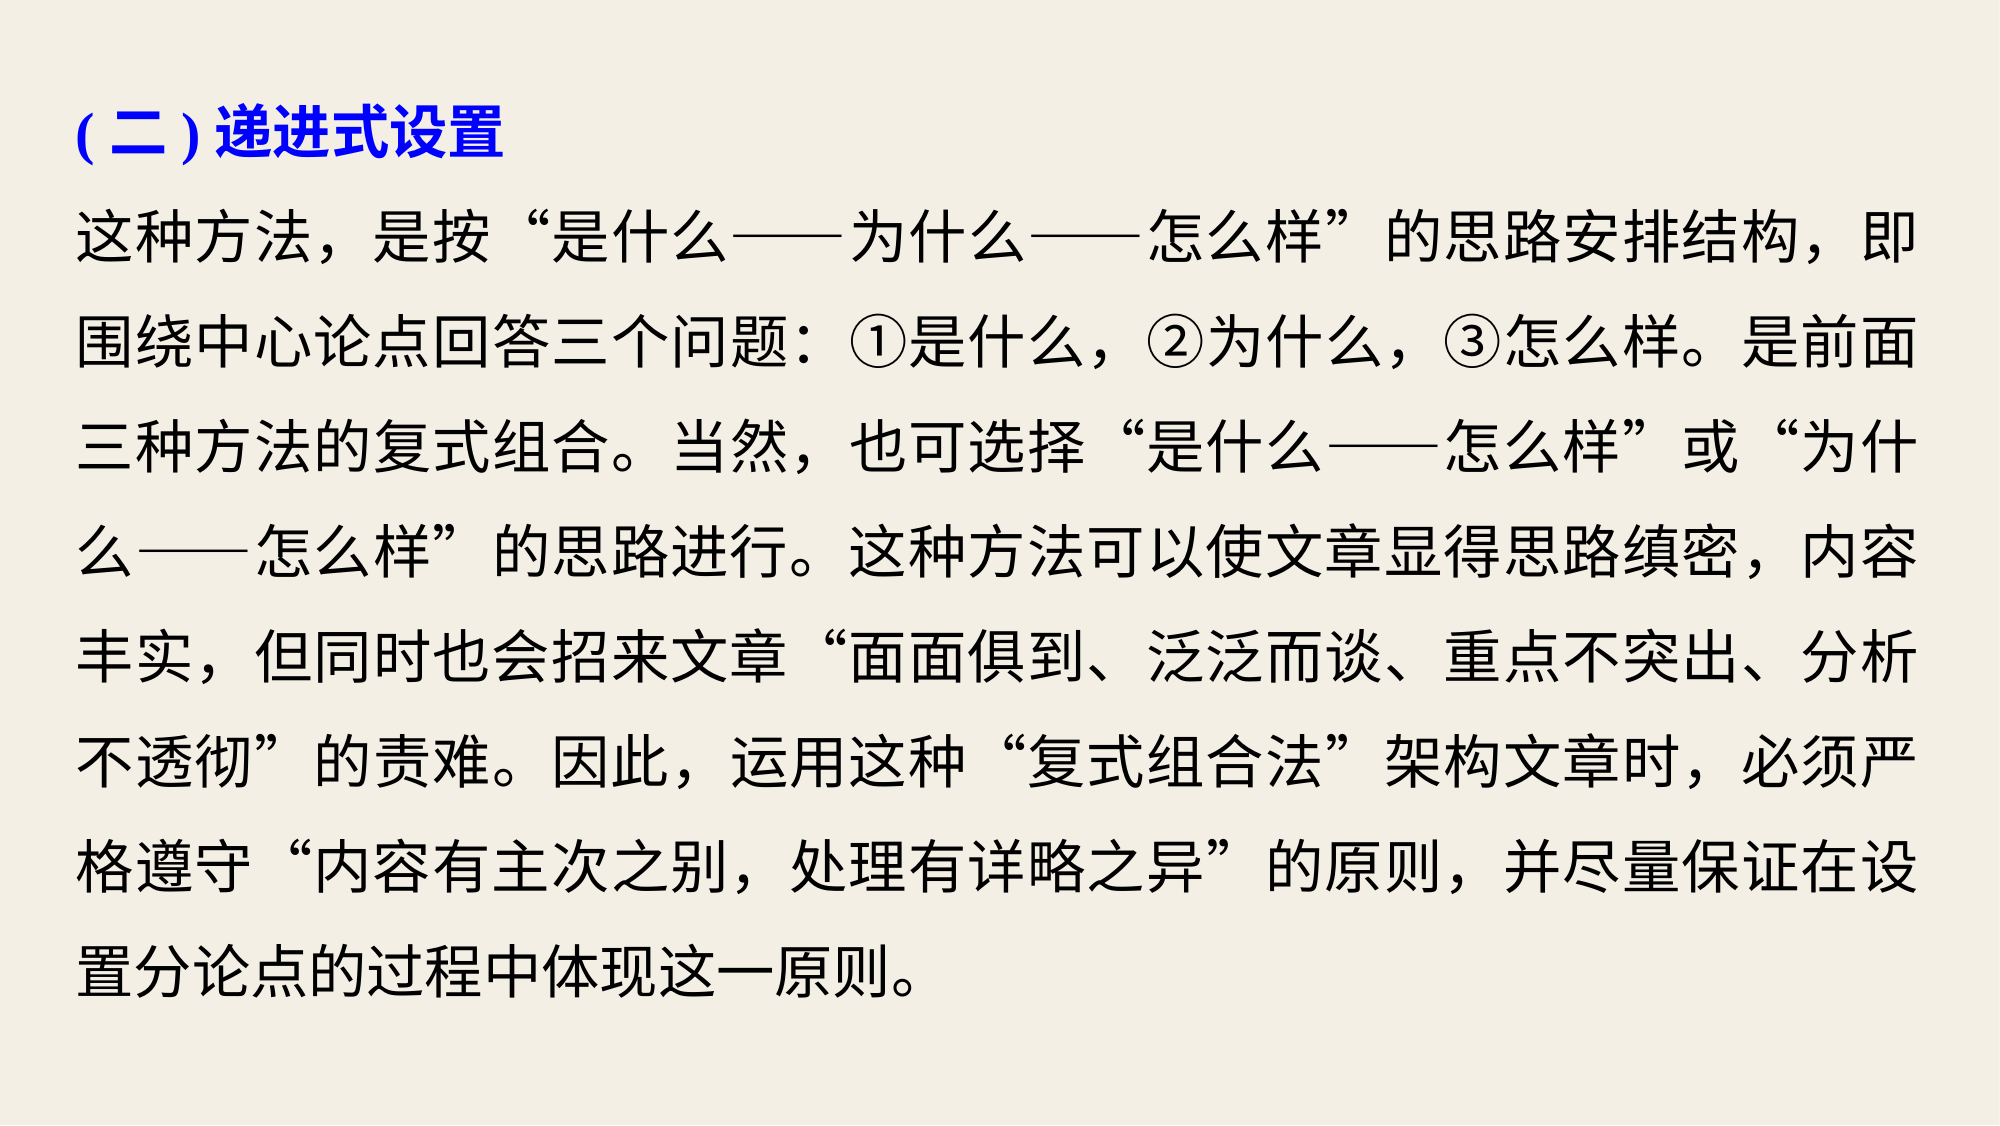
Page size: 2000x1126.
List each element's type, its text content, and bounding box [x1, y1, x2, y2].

text_box (二)递进式设置 这种方法，是按“是什么——为什么——怎么样”的思路安排结构，即围绕中心论点回答三个问题：①是什么，②为什么，③怎么样。是前面三种方法的复式组合。当然，也可选择“是什么——怎么样”或“为什么——怎么样”的思路进行。这种方法可以使文章显得思路缜密，内容丰实，但同时也会招来文章“面面俱到、泛泛而谈、重点不突出、分析不透彻”的责难。因此，运用这种“复式组合法”架构文章时，必须严格遵守“内容有主次之别，处理有详略之异”的原则，并尽量保证在设置分论点的过程中体现这一原则。 [55, 50, 1939, 1015]
